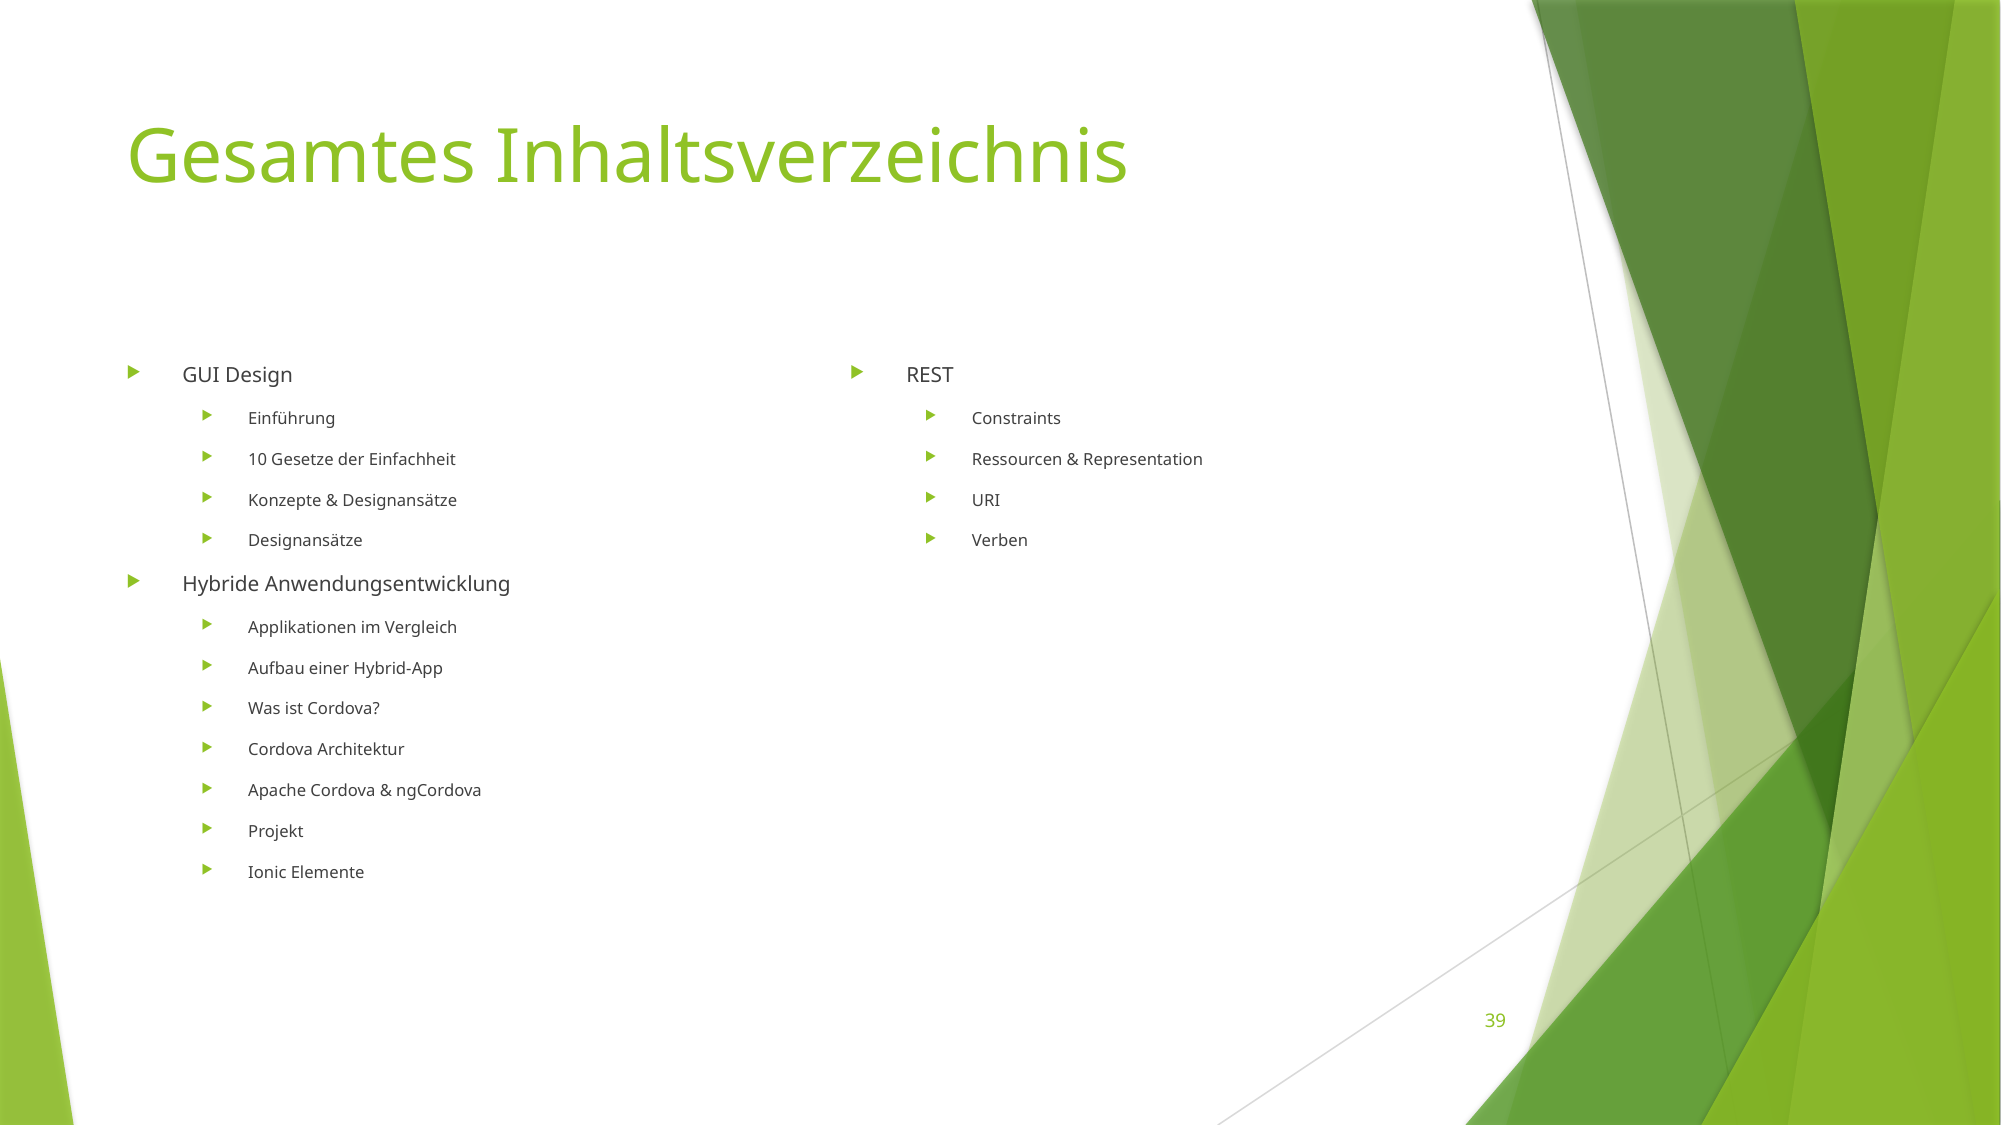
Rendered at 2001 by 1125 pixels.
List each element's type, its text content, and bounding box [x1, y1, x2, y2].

title Gesamtes Inhaltsverzeichnis [111, 99, 1522, 317]
list REST Constraints Ressourcen & Representation URI Verben [834, 354, 1522, 992]
list GUI Design Einführung 10 Gesetze der Einfachheit Konzepte & Designansätze Designansätze Hybride Anwendungsentwicklung Applikationen im Vergleich Aufbau einer Hybrid-App Was ist Cordova? Cordova Architektur Apache Cordova & ngCordova Projekt Ionic Elemente [111, 354, 798, 992]
slide_number 39 [1409, 991, 1522, 1051]
